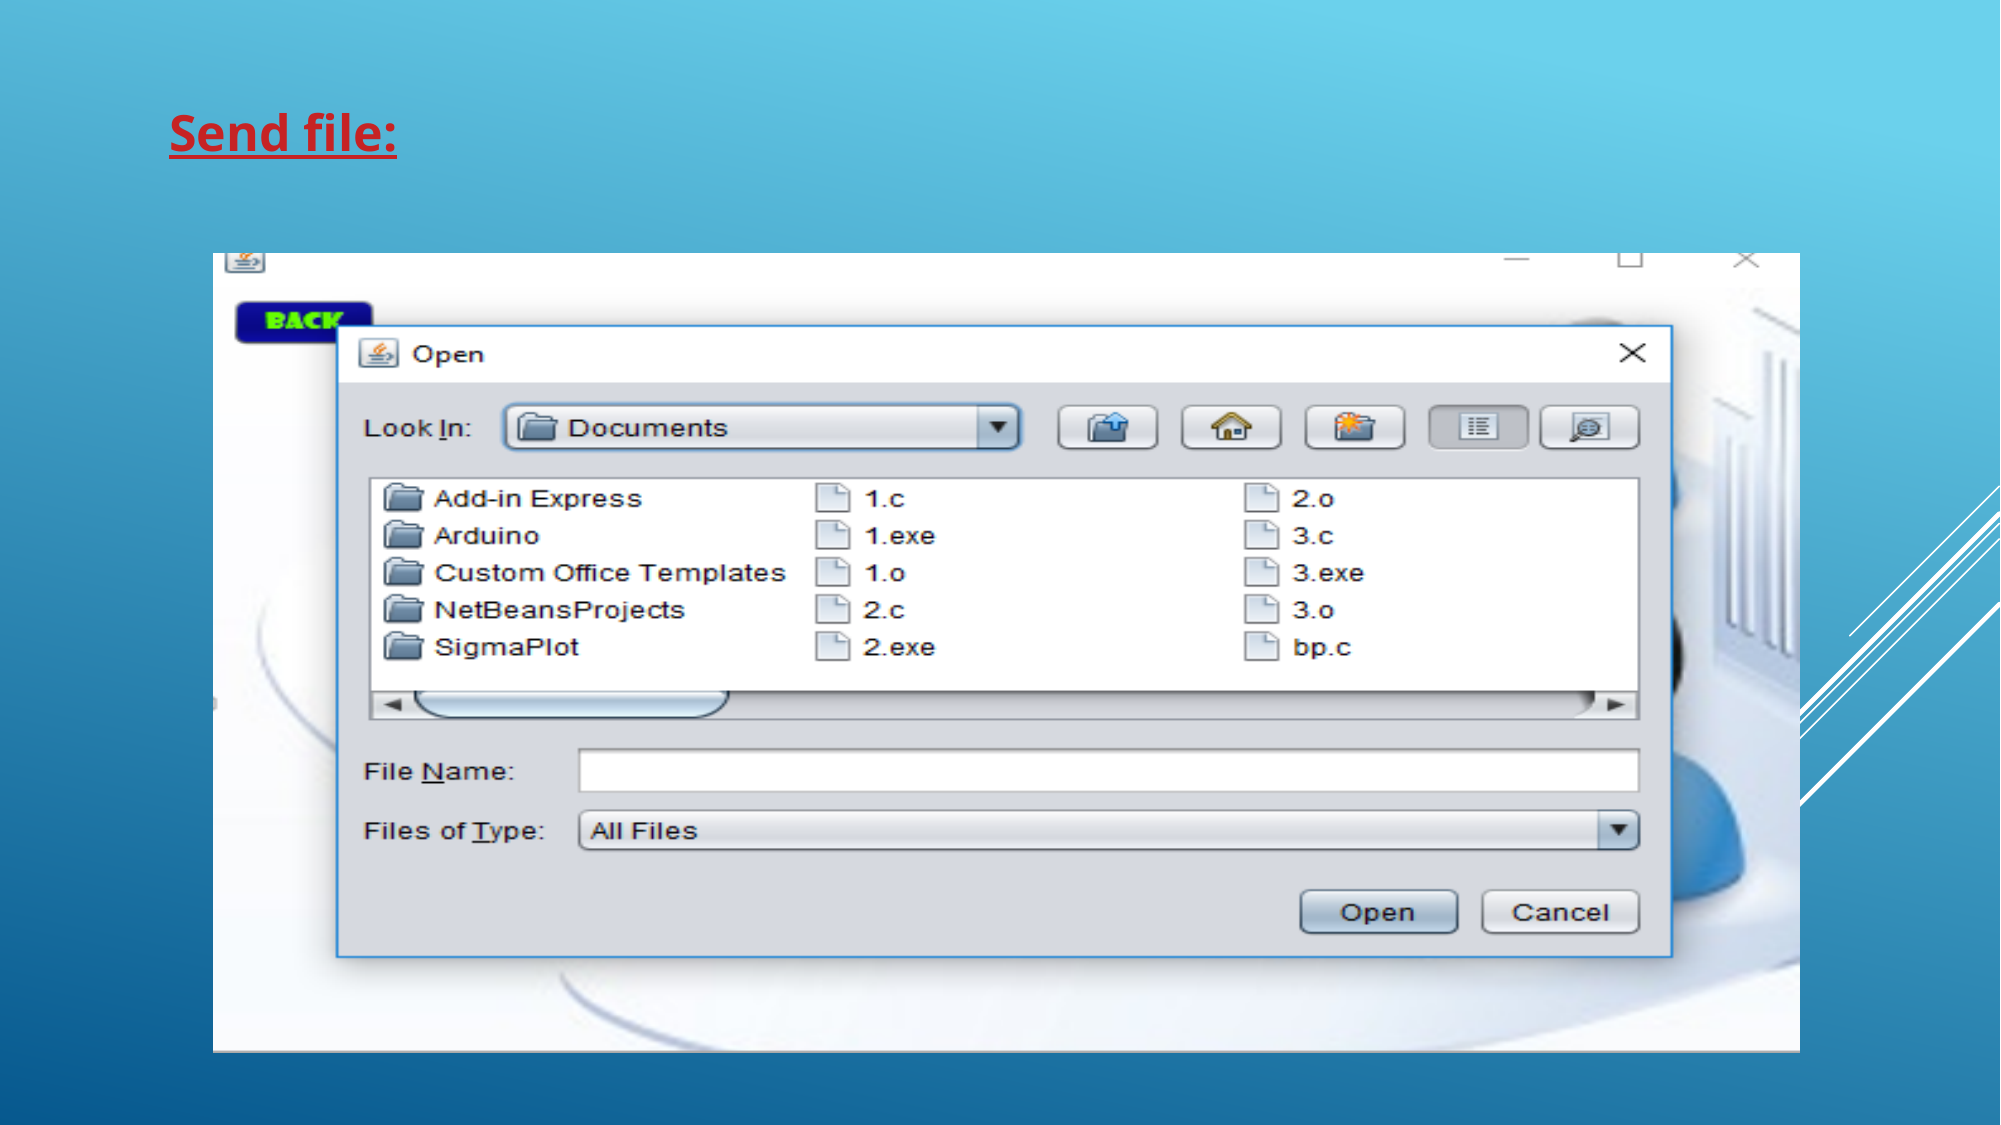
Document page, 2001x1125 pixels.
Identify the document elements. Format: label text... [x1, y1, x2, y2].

picture [212, 252, 1801, 1053]
text_box Send file: [154, 93, 938, 169]
